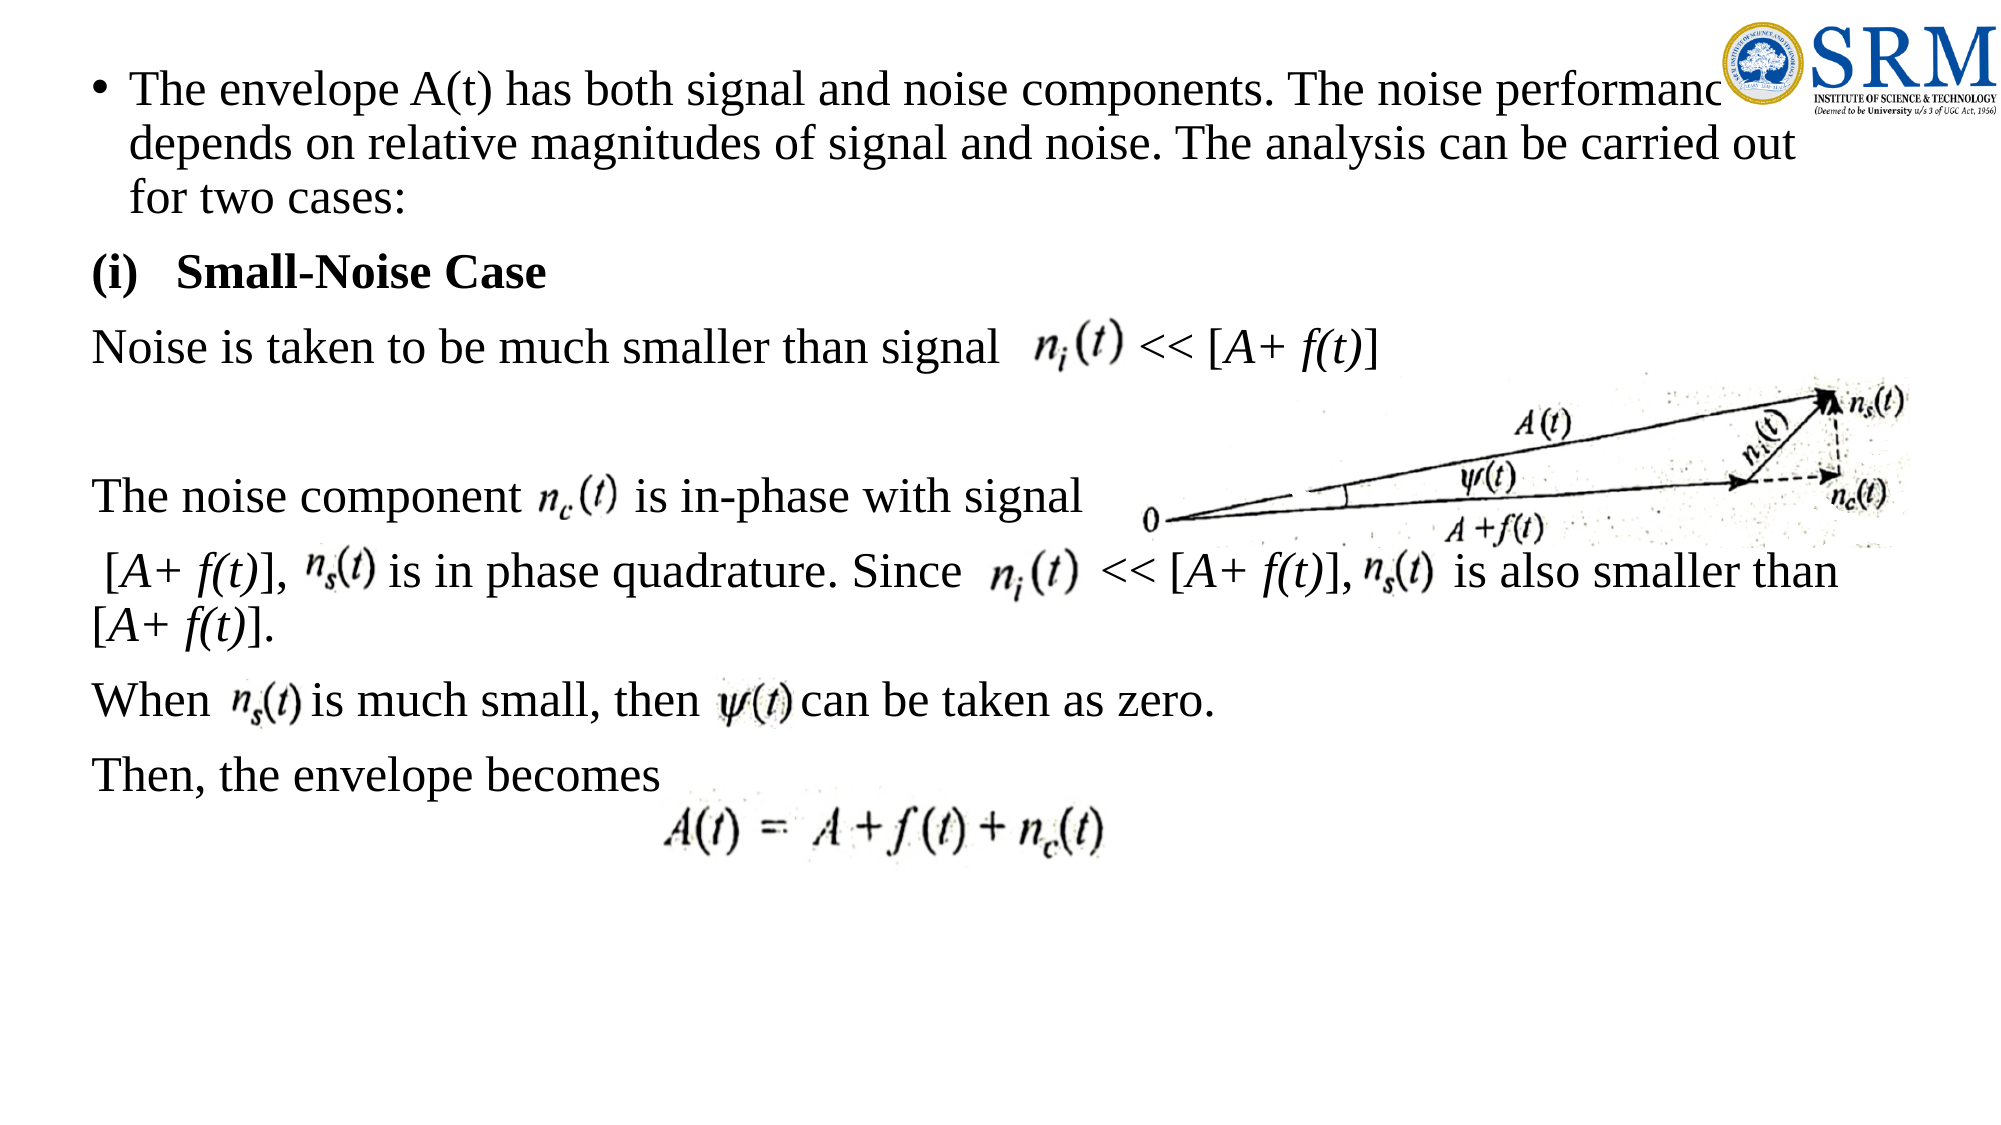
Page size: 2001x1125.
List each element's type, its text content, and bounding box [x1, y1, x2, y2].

picture [1026, 313, 1910, 597]
picture [531, 473, 631, 520]
picture [716, 677, 794, 729]
list The envelope A(t) has both signal and noise components. The noise performance depends on relative magnitudes of signal and noise. The analysis can be carried out for two cases: Small-Noise Case Noise is taken to be much smaller than signal << [A+ f(t)] The noise component is in-phase with signal [A+ f(t)], is in phase quadrature. Since << [A+ f(t)], is also smaller than [A+ f(t)]. When is much small, then can be taken as zero. Then, the envelope becomes [76, 55, 1863, 1014]
picture [982, 543, 1085, 608]
picture [661, 785, 1106, 871]
picture [230, 679, 305, 729]
picture [304, 543, 379, 593]
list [1721, 18, 2000, 117]
